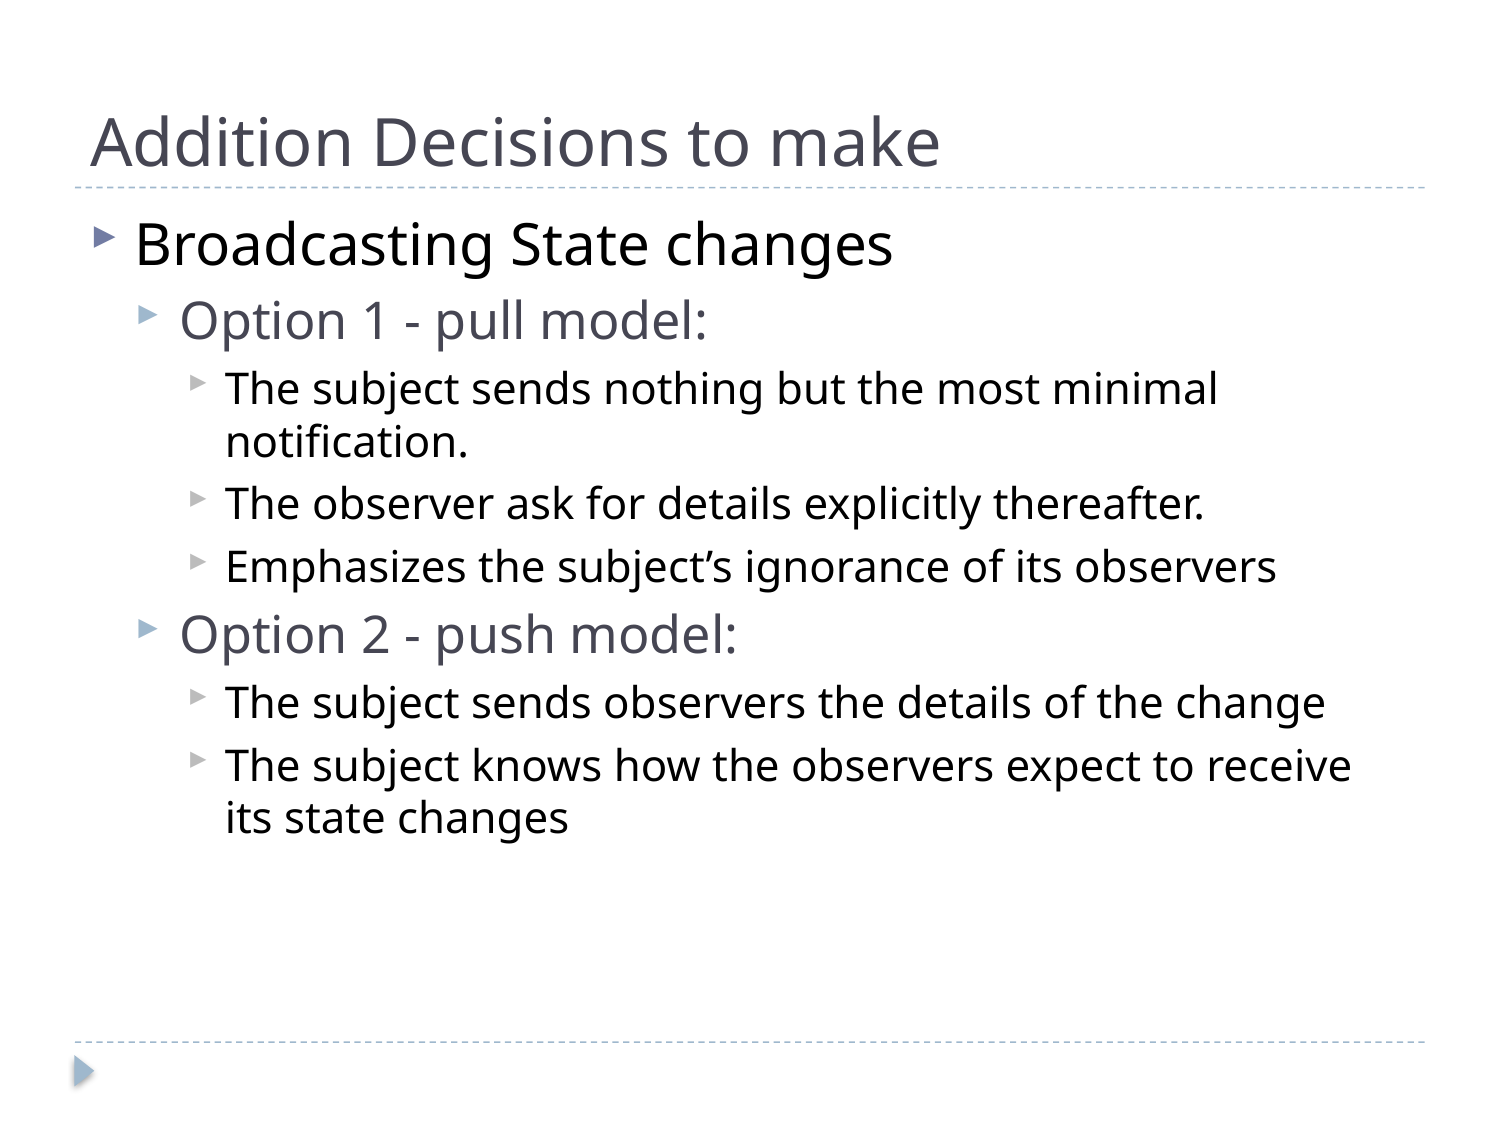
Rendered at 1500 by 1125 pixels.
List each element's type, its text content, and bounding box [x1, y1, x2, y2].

title Addition Decisions to make [74, 24, 1426, 188]
list Broadcasting State changes Option 1 - pull model: The subject sends nothing but the most minimal notification. The observer ask for details explicitly thereafter. Emphasizes the subject’s ignorance of its observers Option 2 - push model: The subject sends observers the details of the change The subject knows how the observers expect to receive its state changes [74, 199, 1426, 1006]
